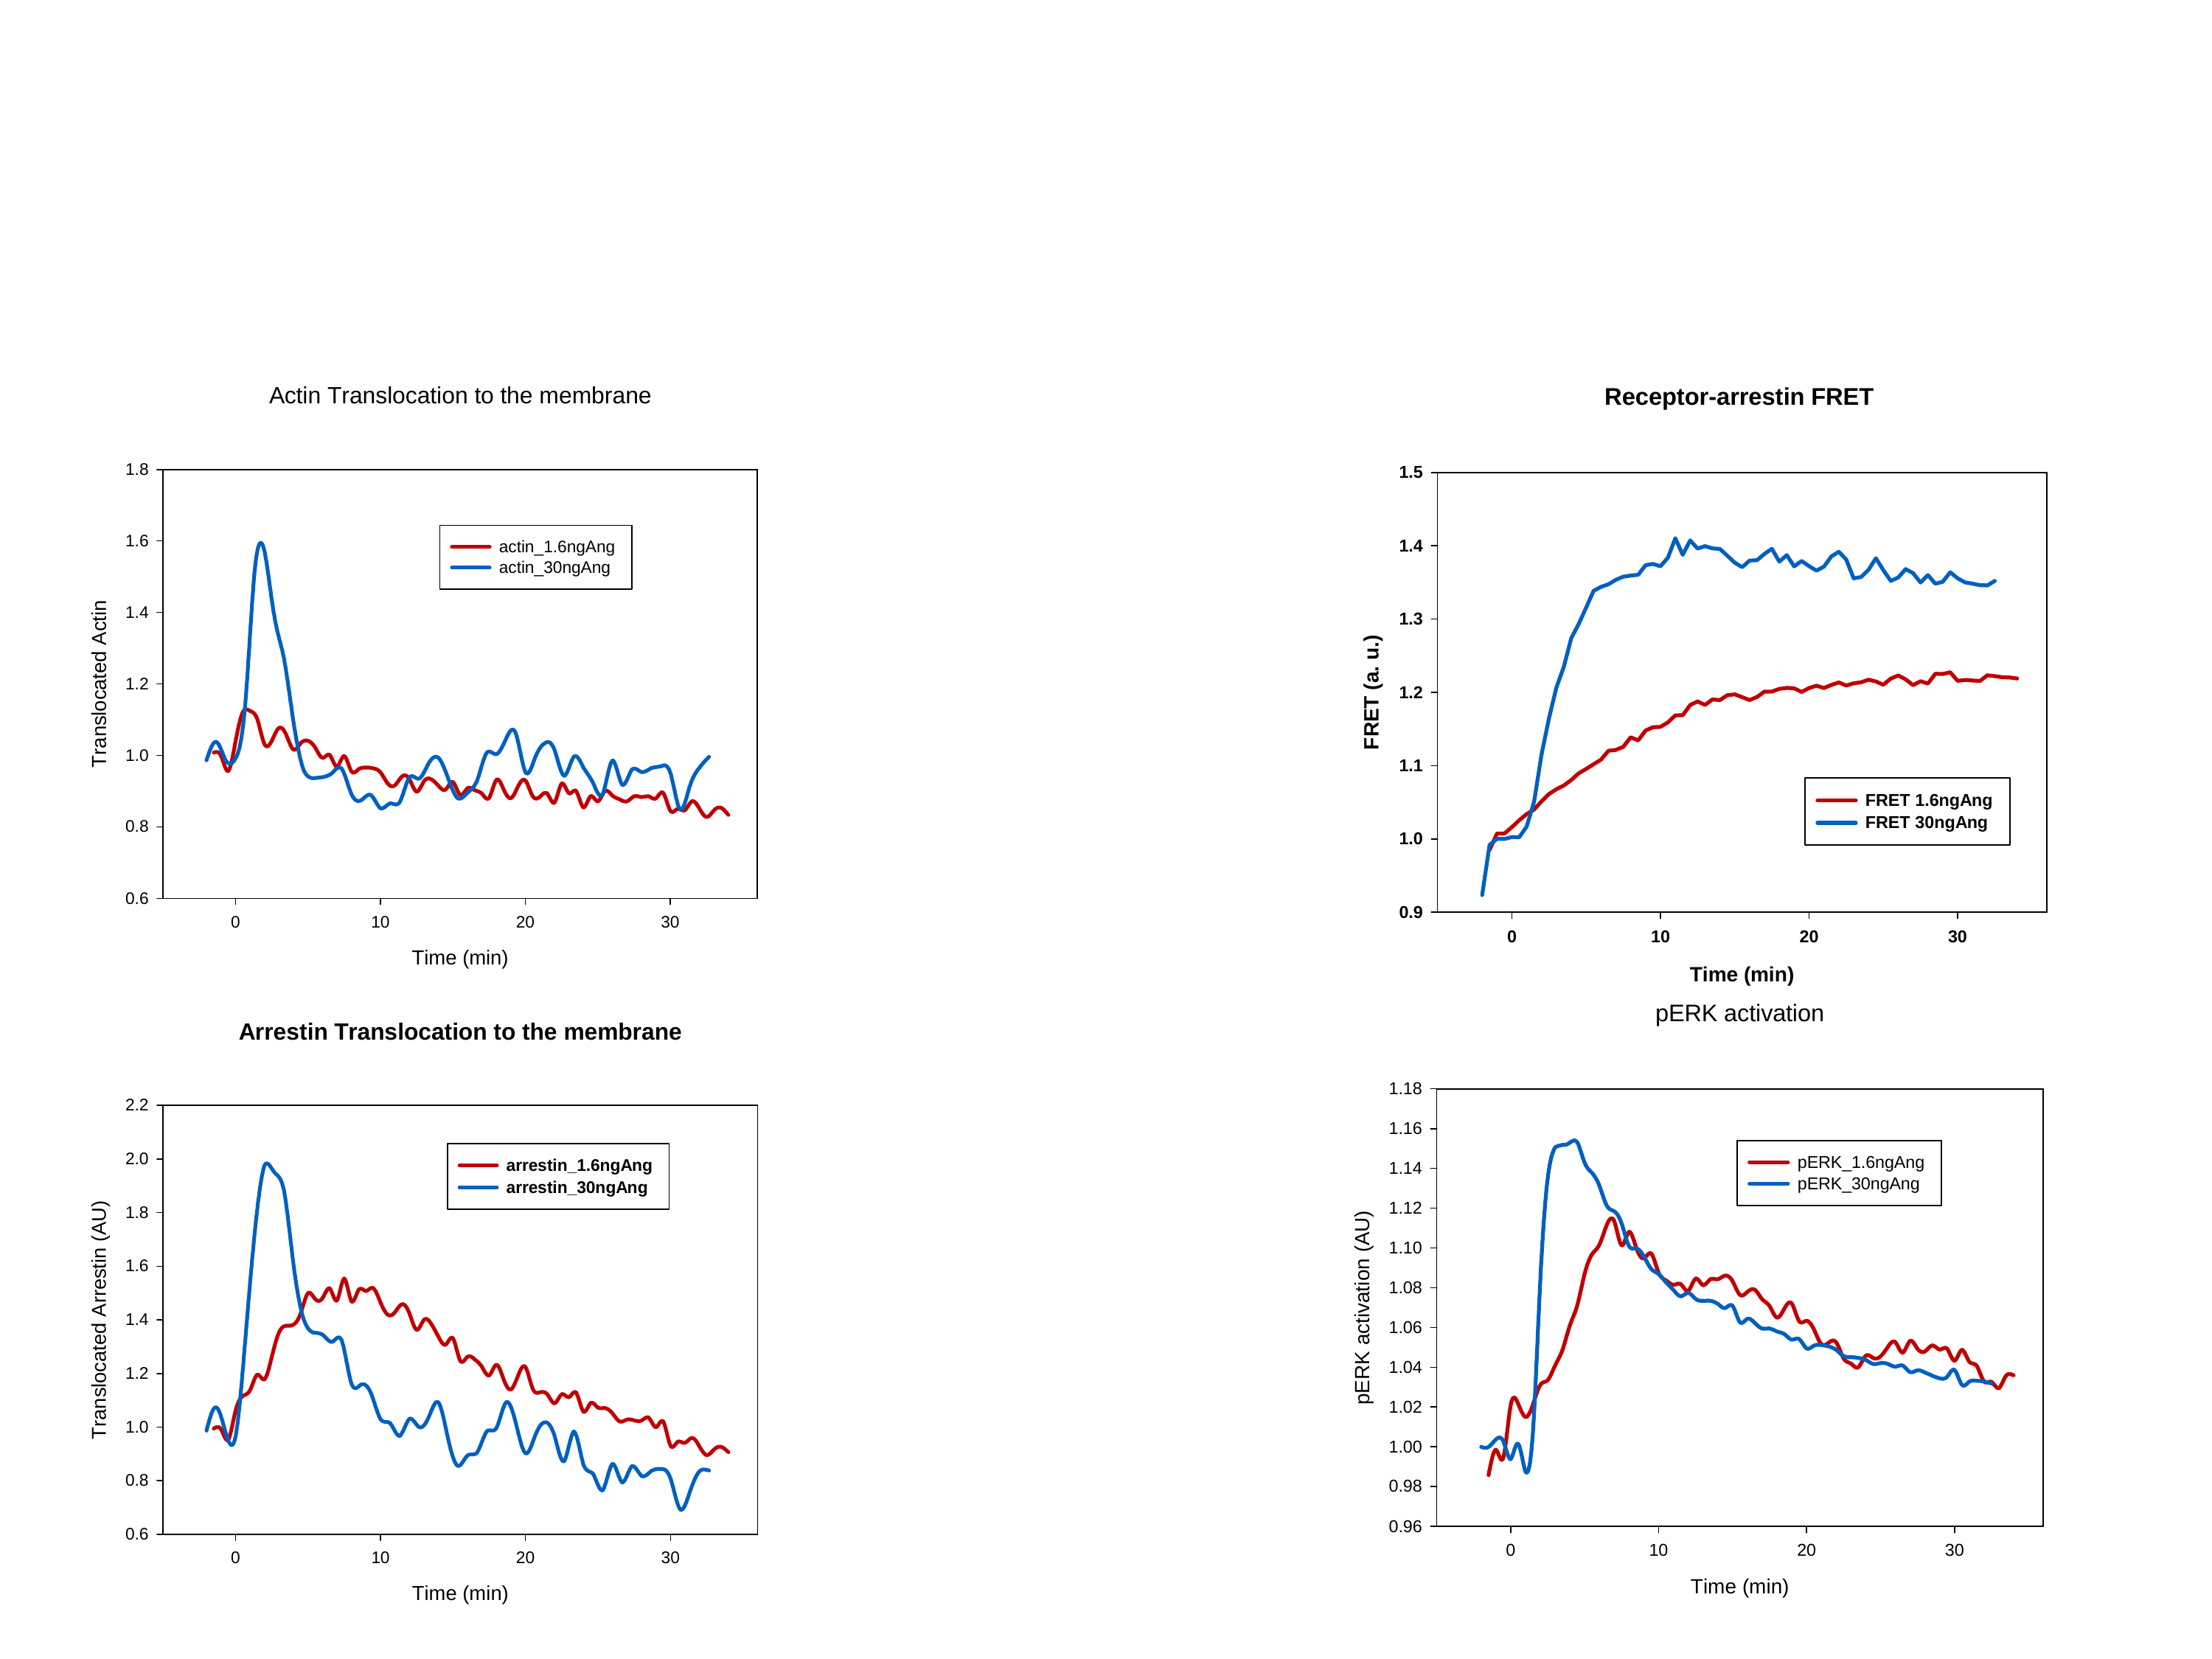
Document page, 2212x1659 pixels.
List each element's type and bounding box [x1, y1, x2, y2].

text_box [83, 378, 793, 975]
text_box [1345, 995, 2079, 1604]
text_box [1354, 378, 2084, 992]
text_box [83, 1013, 793, 1610]
